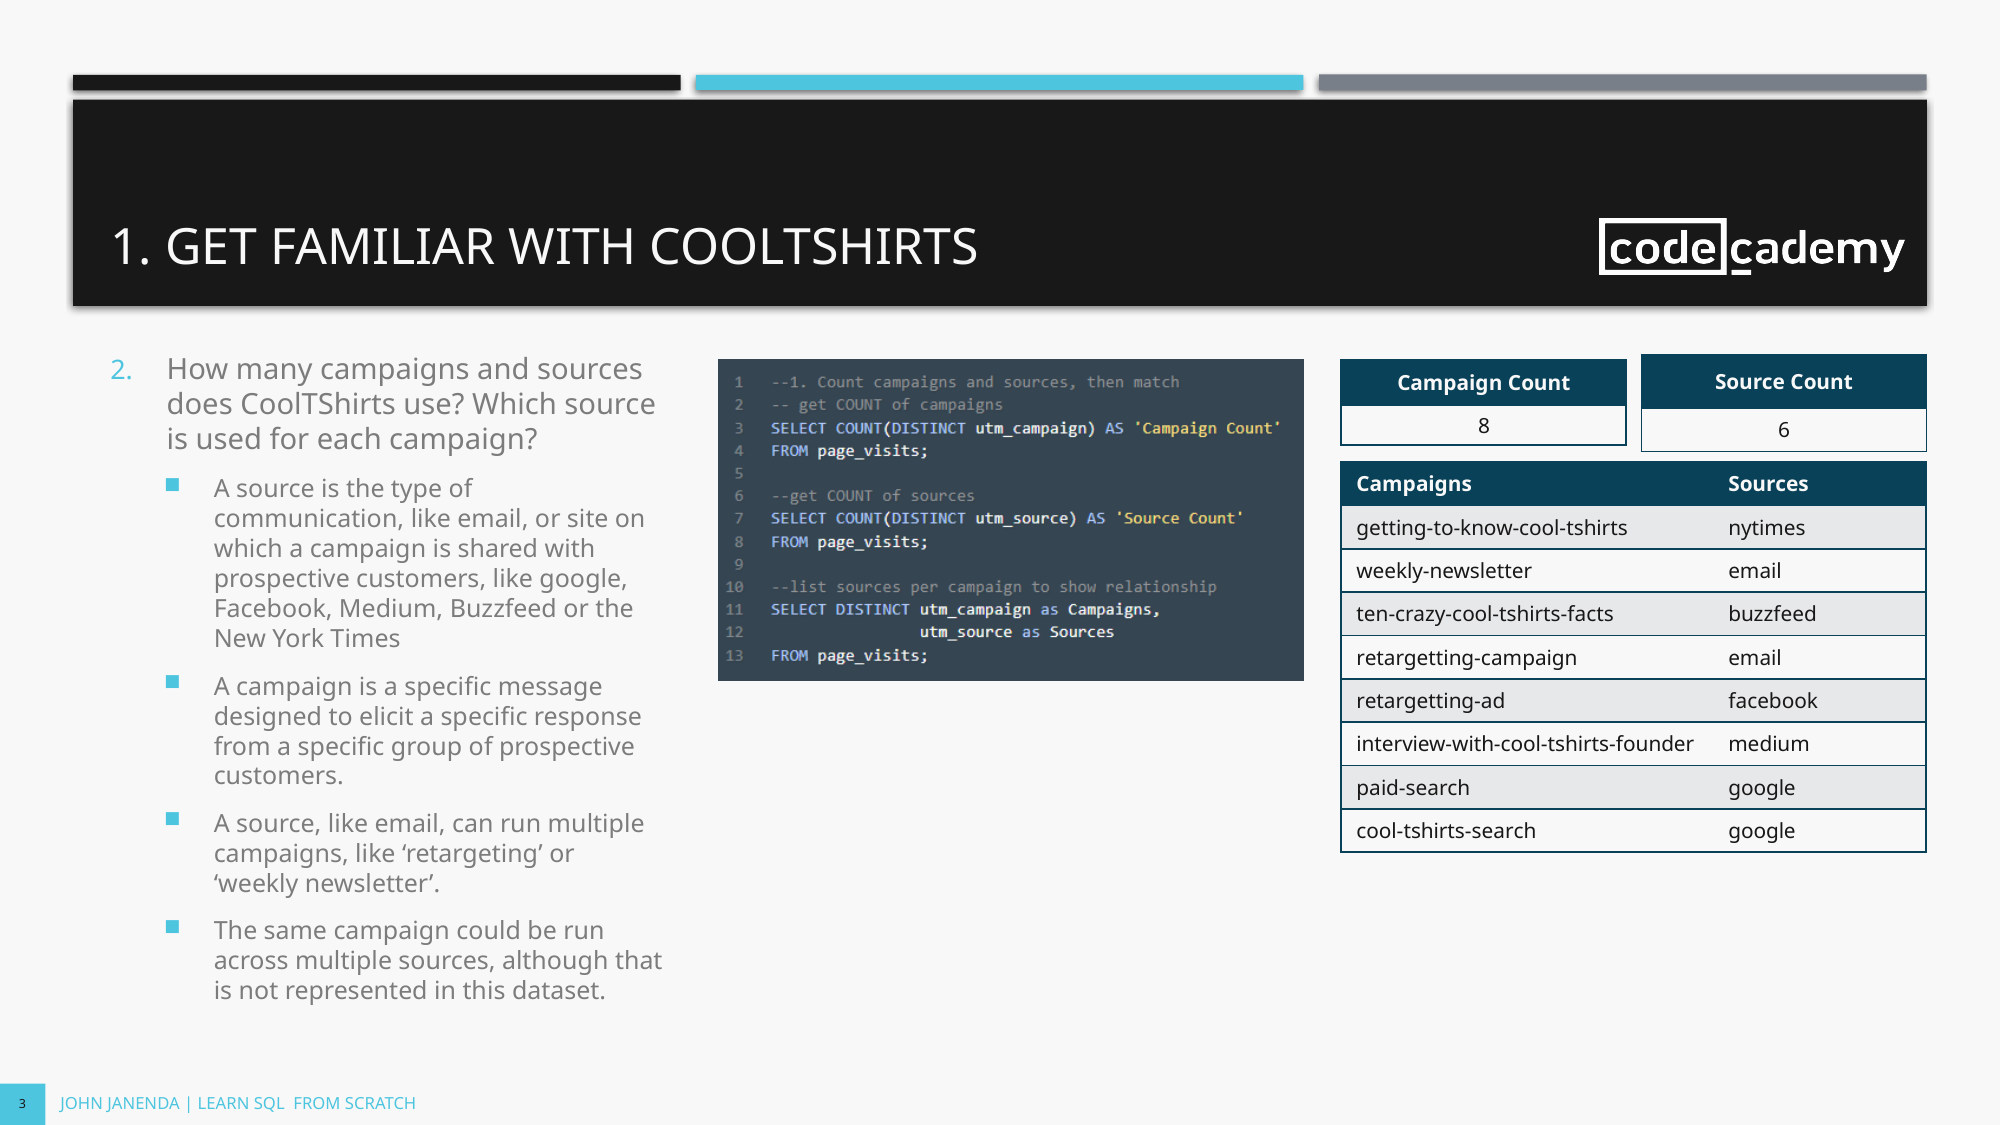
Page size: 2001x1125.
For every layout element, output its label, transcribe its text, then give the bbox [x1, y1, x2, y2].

slide_number 3 [0, 1083, 46, 1125]
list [717, 359, 1304, 681]
table_header Campaign Count [1342, 361, 1625, 405]
table_cell facebook [1713, 680, 1925, 721]
table_cell paid-search [1342, 766, 1713, 808]
table_header Source Count [1642, 356, 1926, 407]
table_cell google [1713, 766, 1925, 808]
table_header Campaigns [1342, 463, 1713, 505]
table_cell getting-to-know-cool-tshirts [1342, 506, 1713, 548]
list How many campaigns and sources does CoolTShirts use? Which source is used for each campaign? A source is the type of communication, like email, or site on which a campaign is shared with prospective customers, like google, Facebook, Medium, Buzzfeed or the New York Times A campaign is a specific message designed to elicit a specific response from a specific group of prospective customers. A source, like email, can run multiple campaigns, like ‘retargeting’ or ‘weekly newsletter’. The same campaign could be run across multiple sources, although that is not represented in this dataset. [95, 342, 681, 1041]
table_cell interview-with-cool-tshirts-founder [1342, 723, 1713, 765]
table_cell ten-crazy-cool-tshirts-facts [1342, 593, 1713, 635]
table_cell medium [1713, 723, 1925, 765]
table_cell email [1713, 550, 1925, 591]
table_header Sources [1713, 463, 1925, 505]
table_cell 8 [1342, 406, 1625, 444]
table_cell google [1713, 810, 1925, 851]
title 1. Get familiar with CoolTShirts [95, 119, 1905, 282]
footer John Janenda | Learn SQL from Scratch [46, 1090, 1180, 1118]
table_cell retargetting-ad [1342, 680, 1713, 721]
table_cell cool-tshirts-search [1342, 810, 1713, 851]
table_cell buzzfeed [1713, 593, 1925, 635]
table_cell nytimes [1713, 506, 1925, 548]
table_cell 6 [1642, 409, 1926, 451]
table_cell retargetting-campaign [1342, 636, 1713, 678]
table_cell email [1713, 636, 1925, 678]
table_cell weekly-newsletter [1342, 550, 1713, 591]
